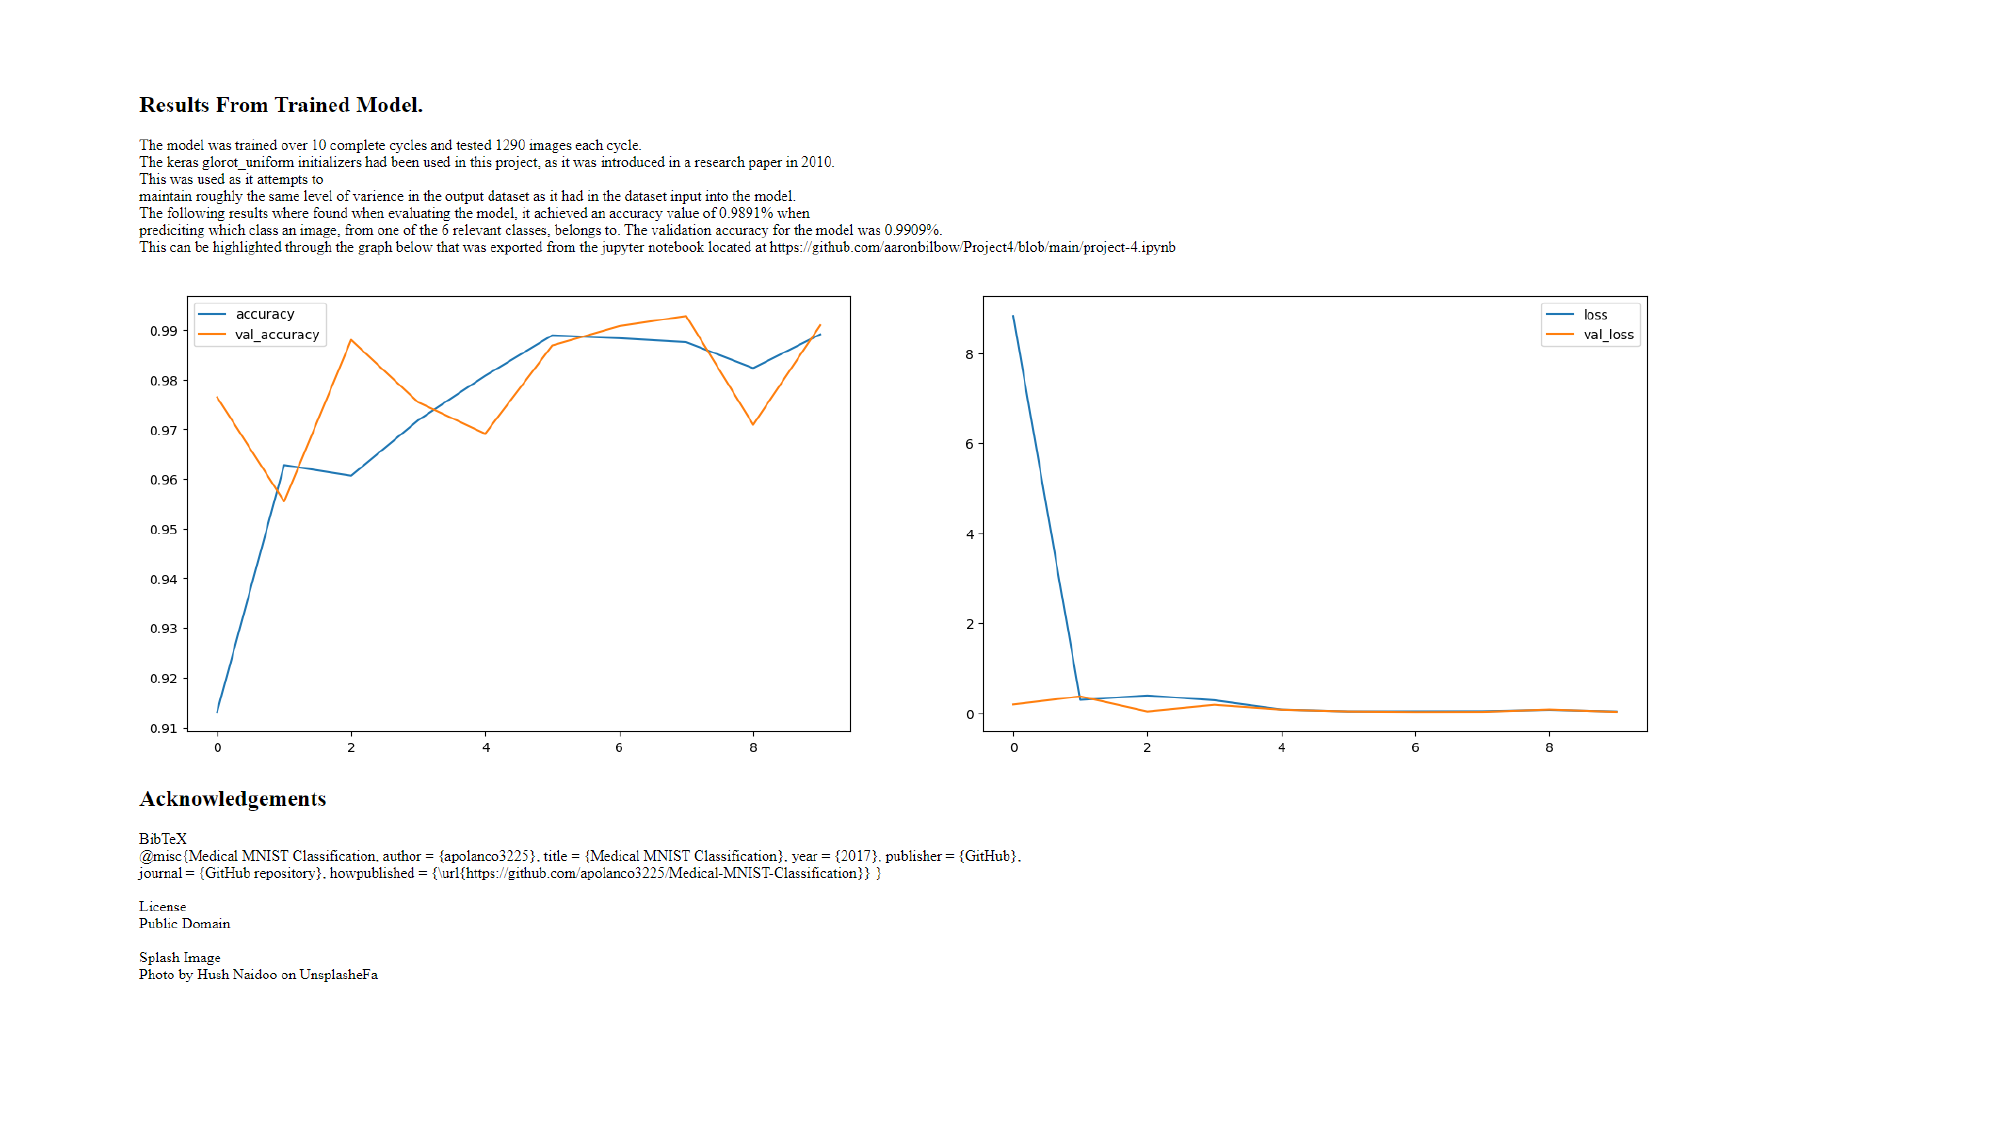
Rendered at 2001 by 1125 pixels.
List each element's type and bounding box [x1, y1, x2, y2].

list [137, 90, 1863, 993]
